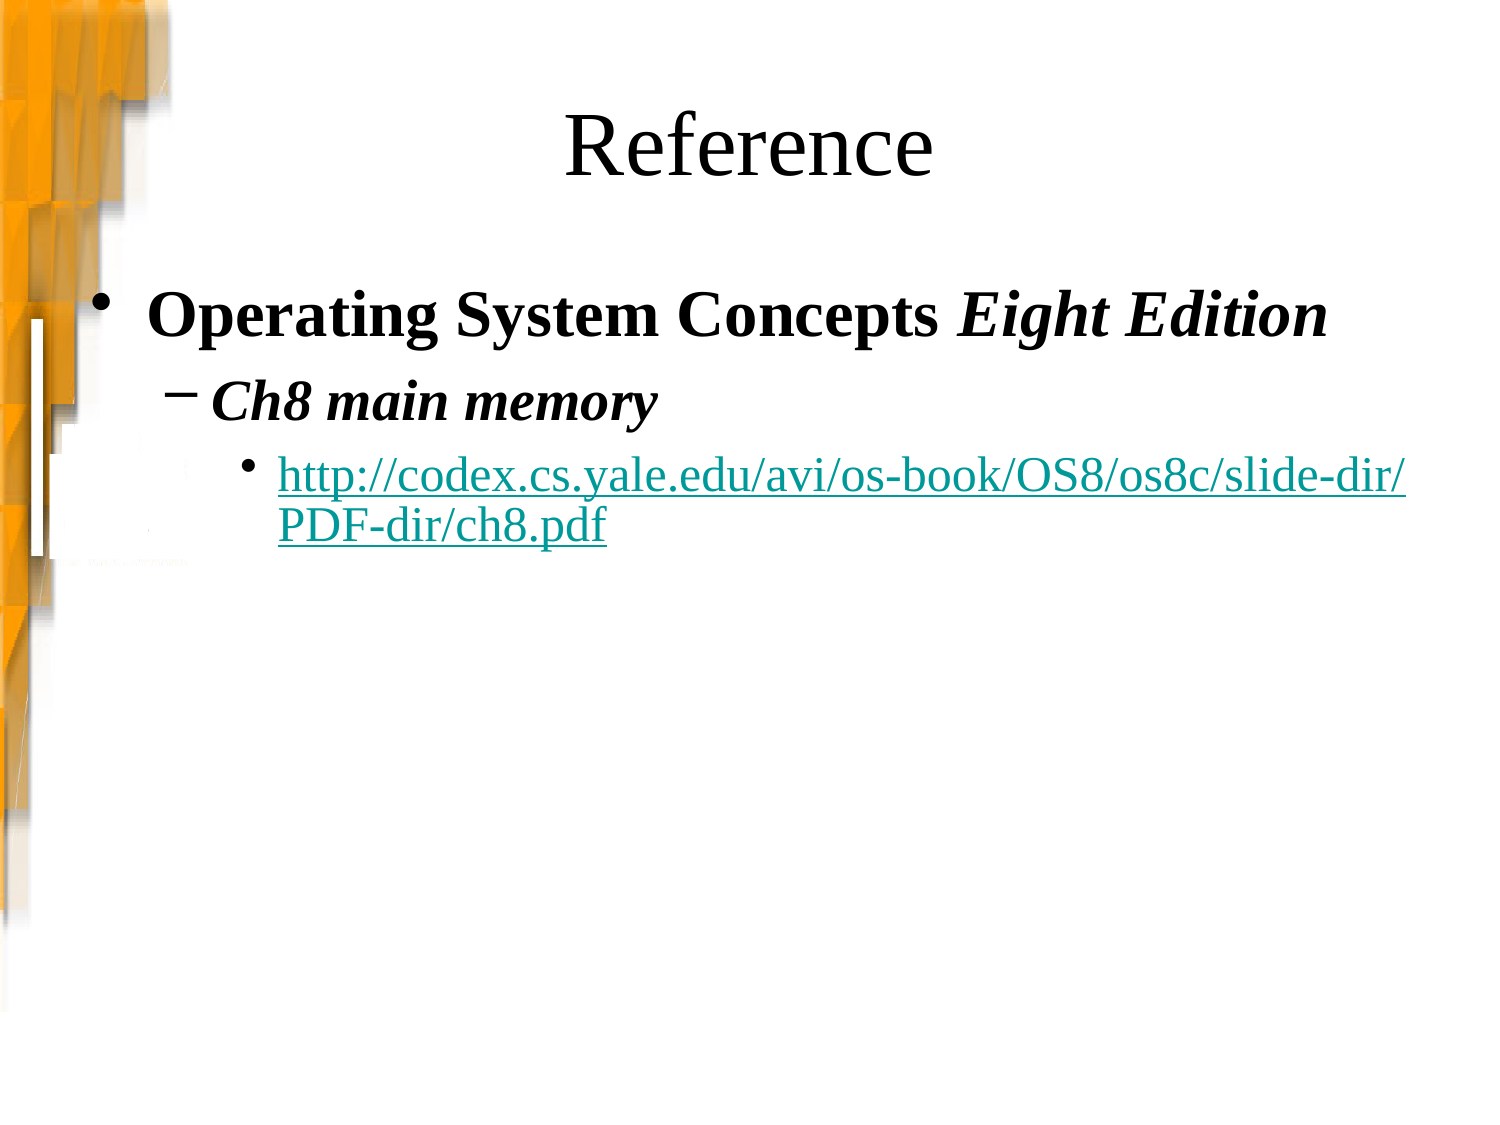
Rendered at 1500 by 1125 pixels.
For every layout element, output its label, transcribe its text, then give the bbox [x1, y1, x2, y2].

title Reference [74, 44, 1426, 233]
list Operating System Concepts Eight Edition Ch8 main memory http://codex.cs.yale.edu/avi/os-book/OS8/os8c/slide-dir/PDF-dir/ch8.pdf [75, 262, 1425, 1005]
picture [0, 0, 195, 1012]
